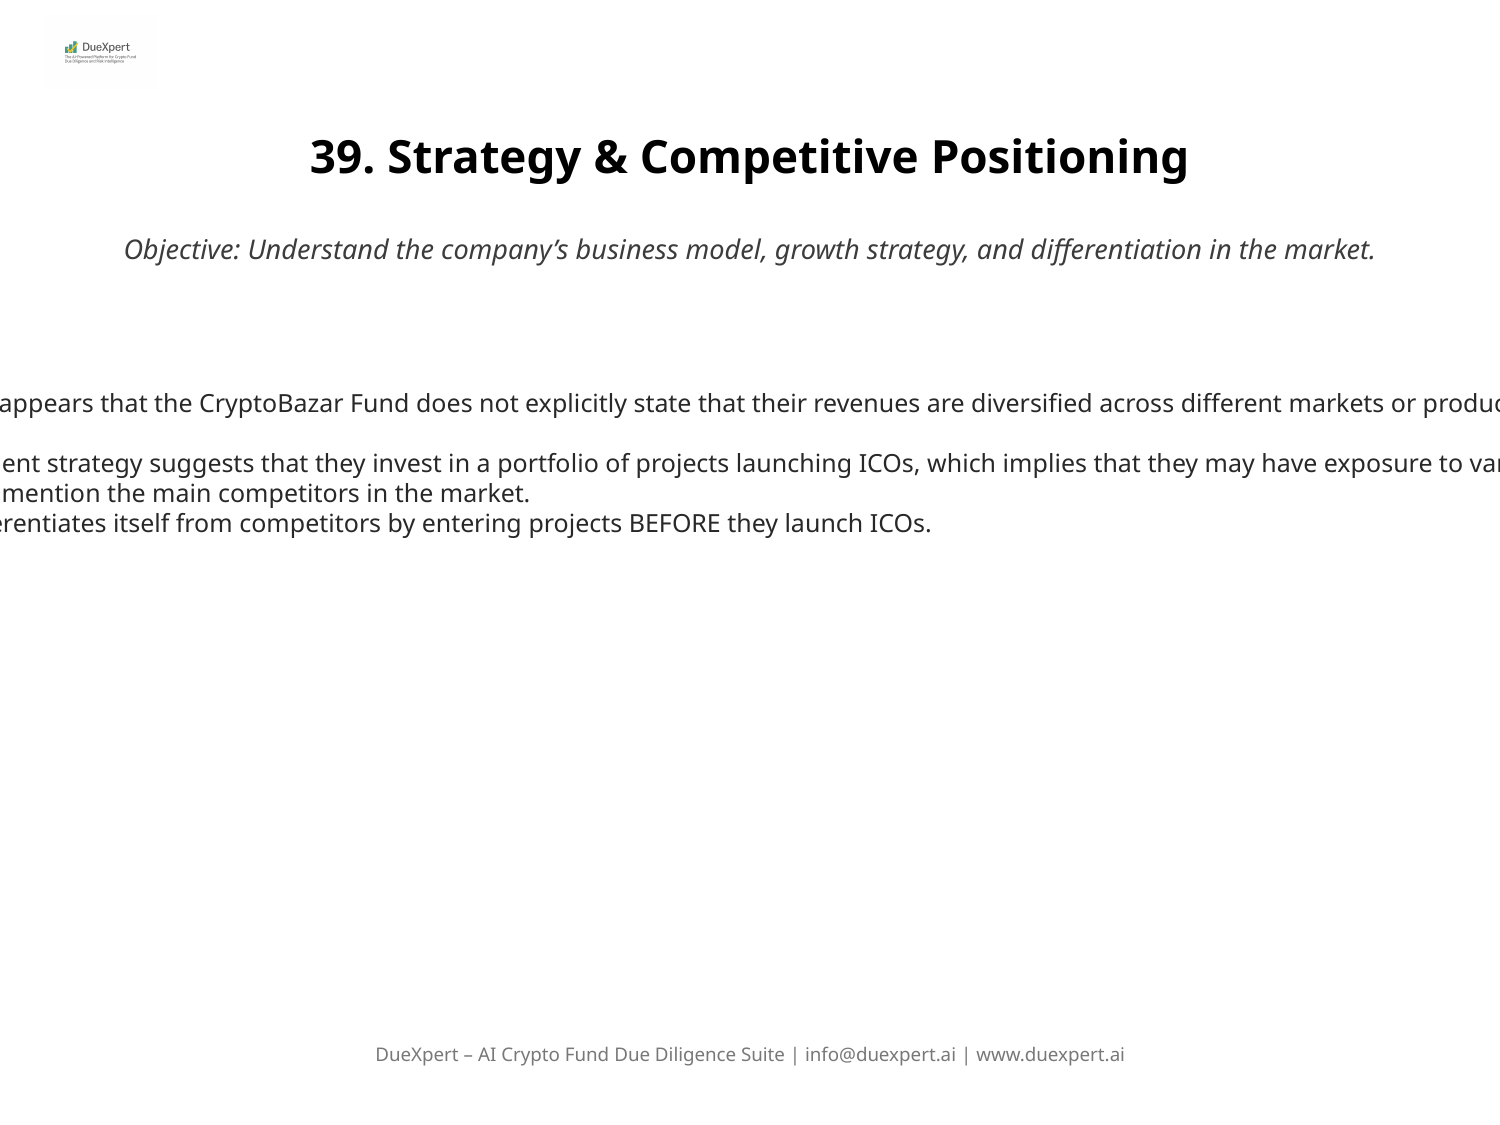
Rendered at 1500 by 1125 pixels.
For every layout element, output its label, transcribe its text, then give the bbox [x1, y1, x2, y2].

text_box Key Findings: - The provided document, it appears that the CryptoBazar Fund does not explicitly state that their revenues are diversified across different markets or products. However, the Fund's investment strategy suggests that they invest in a portfolio of projects launching ICOs, which implies that they may have exposure to various sectors and industries. - The text does not explicitly mention the main competitors in the market. - The CryptoBazar Fund differentiates itself from competitors by entering projects BEFORE they launch ICOs. [0, 345, 1500, 545]
text_box DueXpert – AI Crypto Fund Due Diligence Suite | info@duexpert.ai | www.duexpert.ai [360, 1035, 1140, 1073]
text_box 39. Strategy & Competitive Positioning [295, 120, 1205, 190]
picture [44, 14, 158, 91]
text_box Objective: Understand the company’s business model, growth strategy, and differentiation in the market. [108, 224, 1392, 273]
